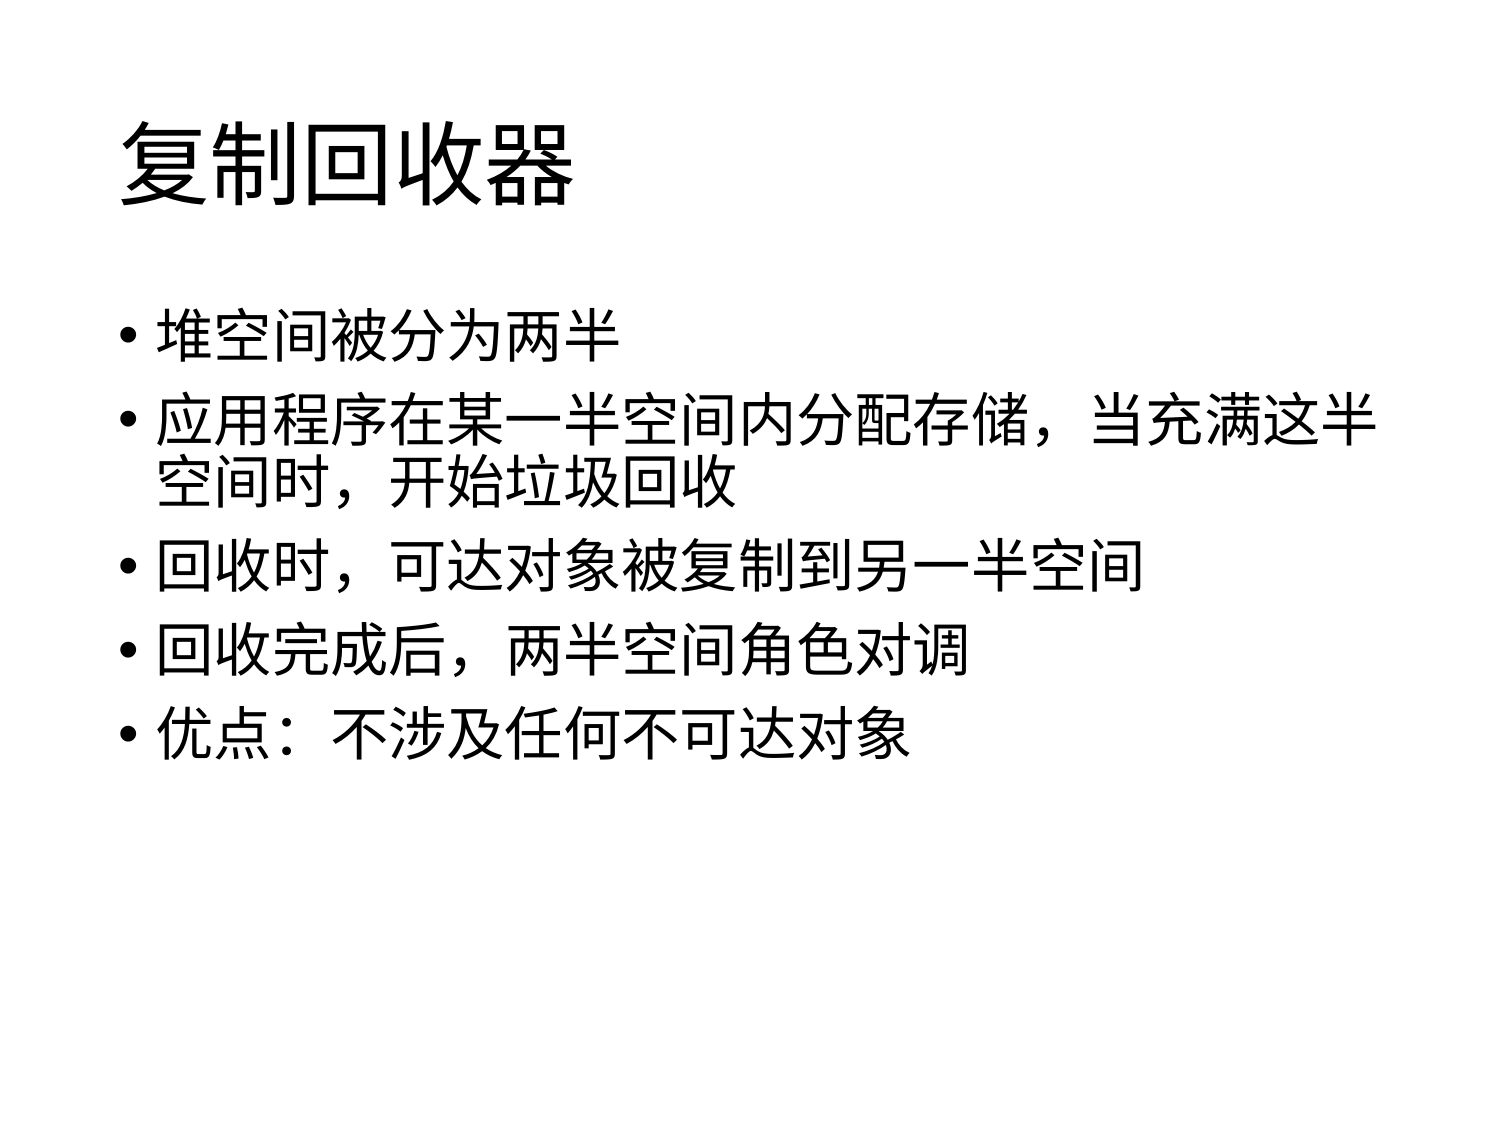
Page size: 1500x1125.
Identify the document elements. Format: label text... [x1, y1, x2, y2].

list 堆空间被分为两半 应用程序在某一半空间内分配存储，当充满这半空间时，开始垃圾回收 回收时，可达对象被复制到另一半空间 回收完成后，两半空间角色对调 优点：不涉及任何不可达对象 [103, 299, 1397, 1014]
title 复制回收器 [103, 59, 1397, 278]
